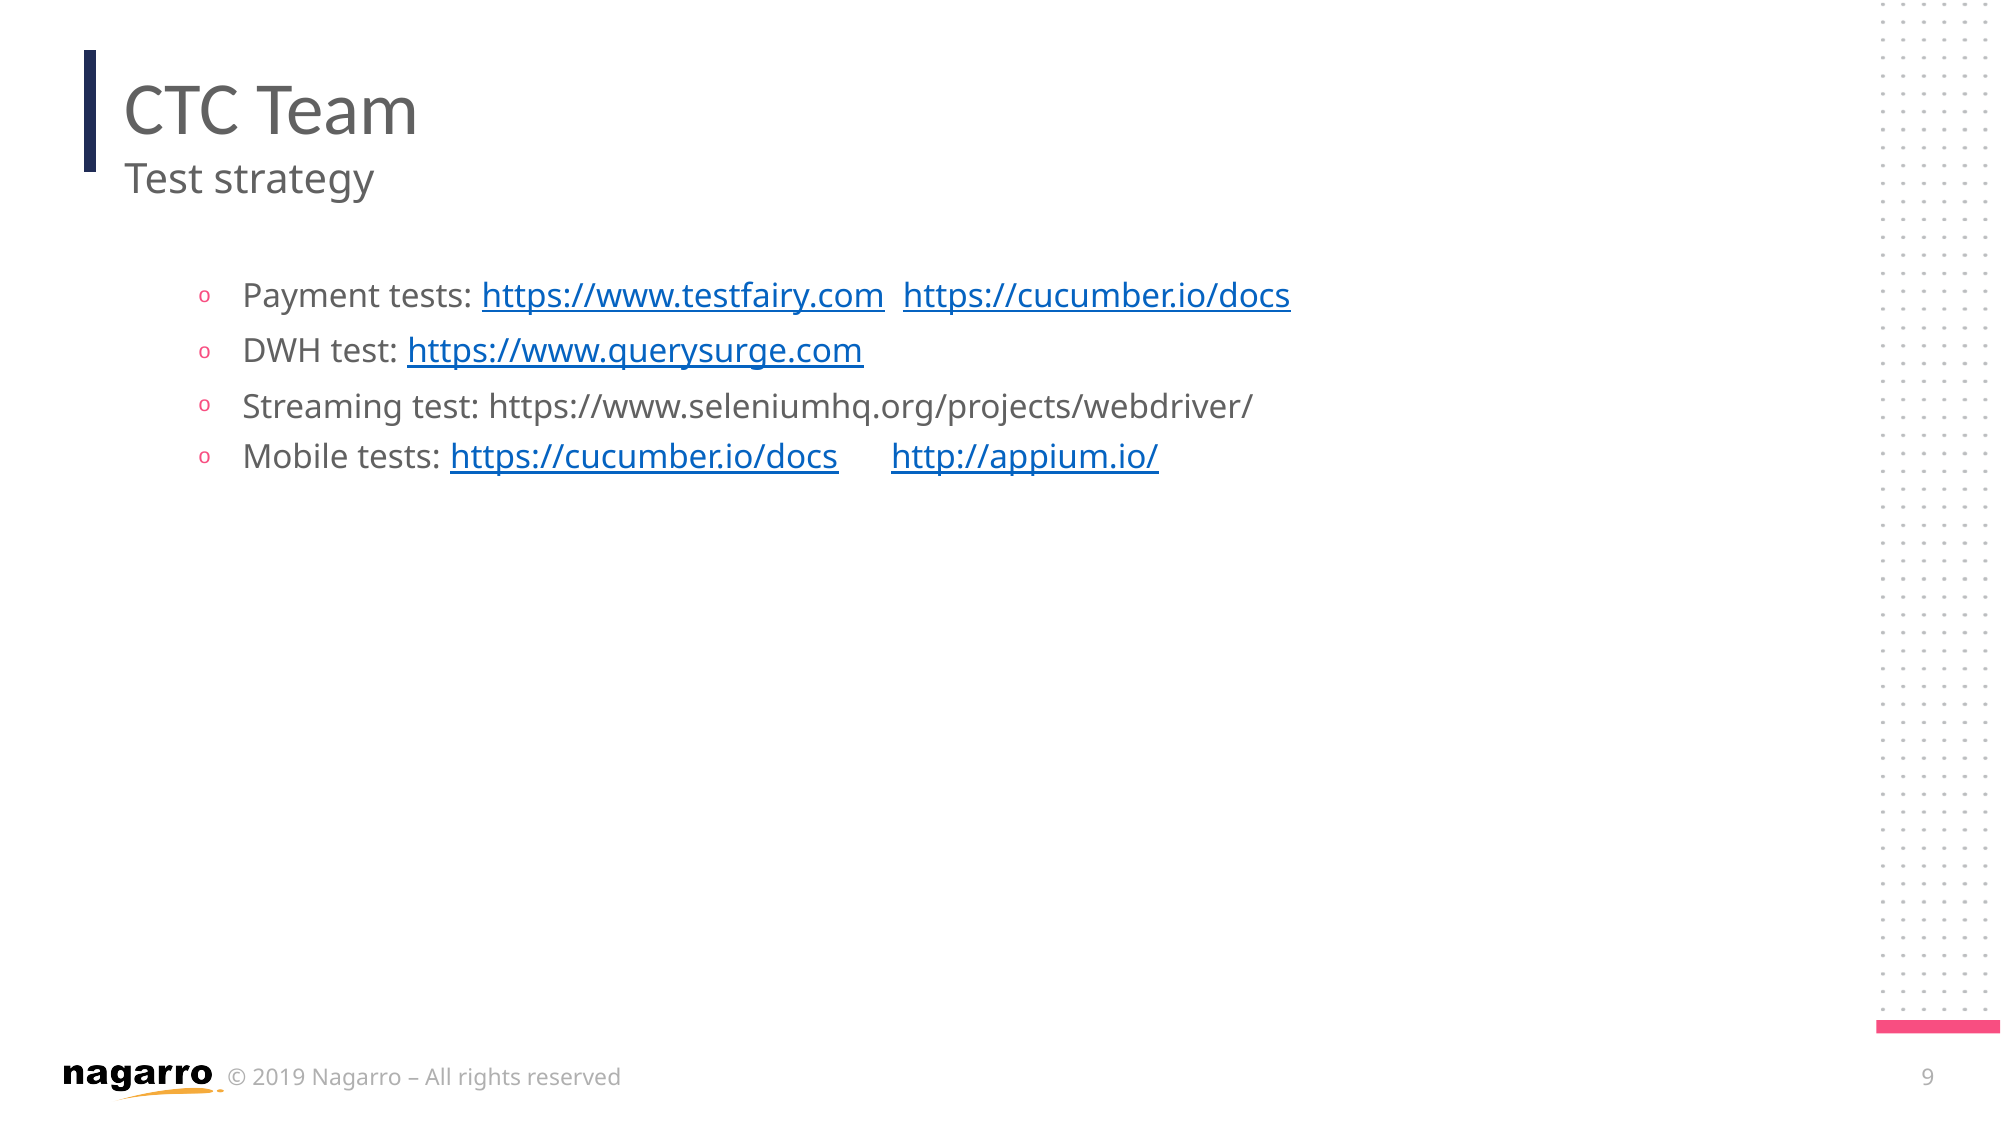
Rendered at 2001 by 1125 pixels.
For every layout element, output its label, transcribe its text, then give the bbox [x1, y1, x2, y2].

title CTC Team [109, 62, 1814, 144]
list Payment tests: https://www.testfairy.com https://cucumber.io/docs DWH test: https://www.querysurge.com Streaming test: https://www.seleniumhq.org/projects/webdriver/ Mobile tests: https://cucumber.io/docs http://appium.io/ [109, 266, 1814, 973]
list Test strategy [109, 144, 1814, 211]
picture [64, 1065, 224, 1102]
picture [1881, 0, 2000, 1020]
